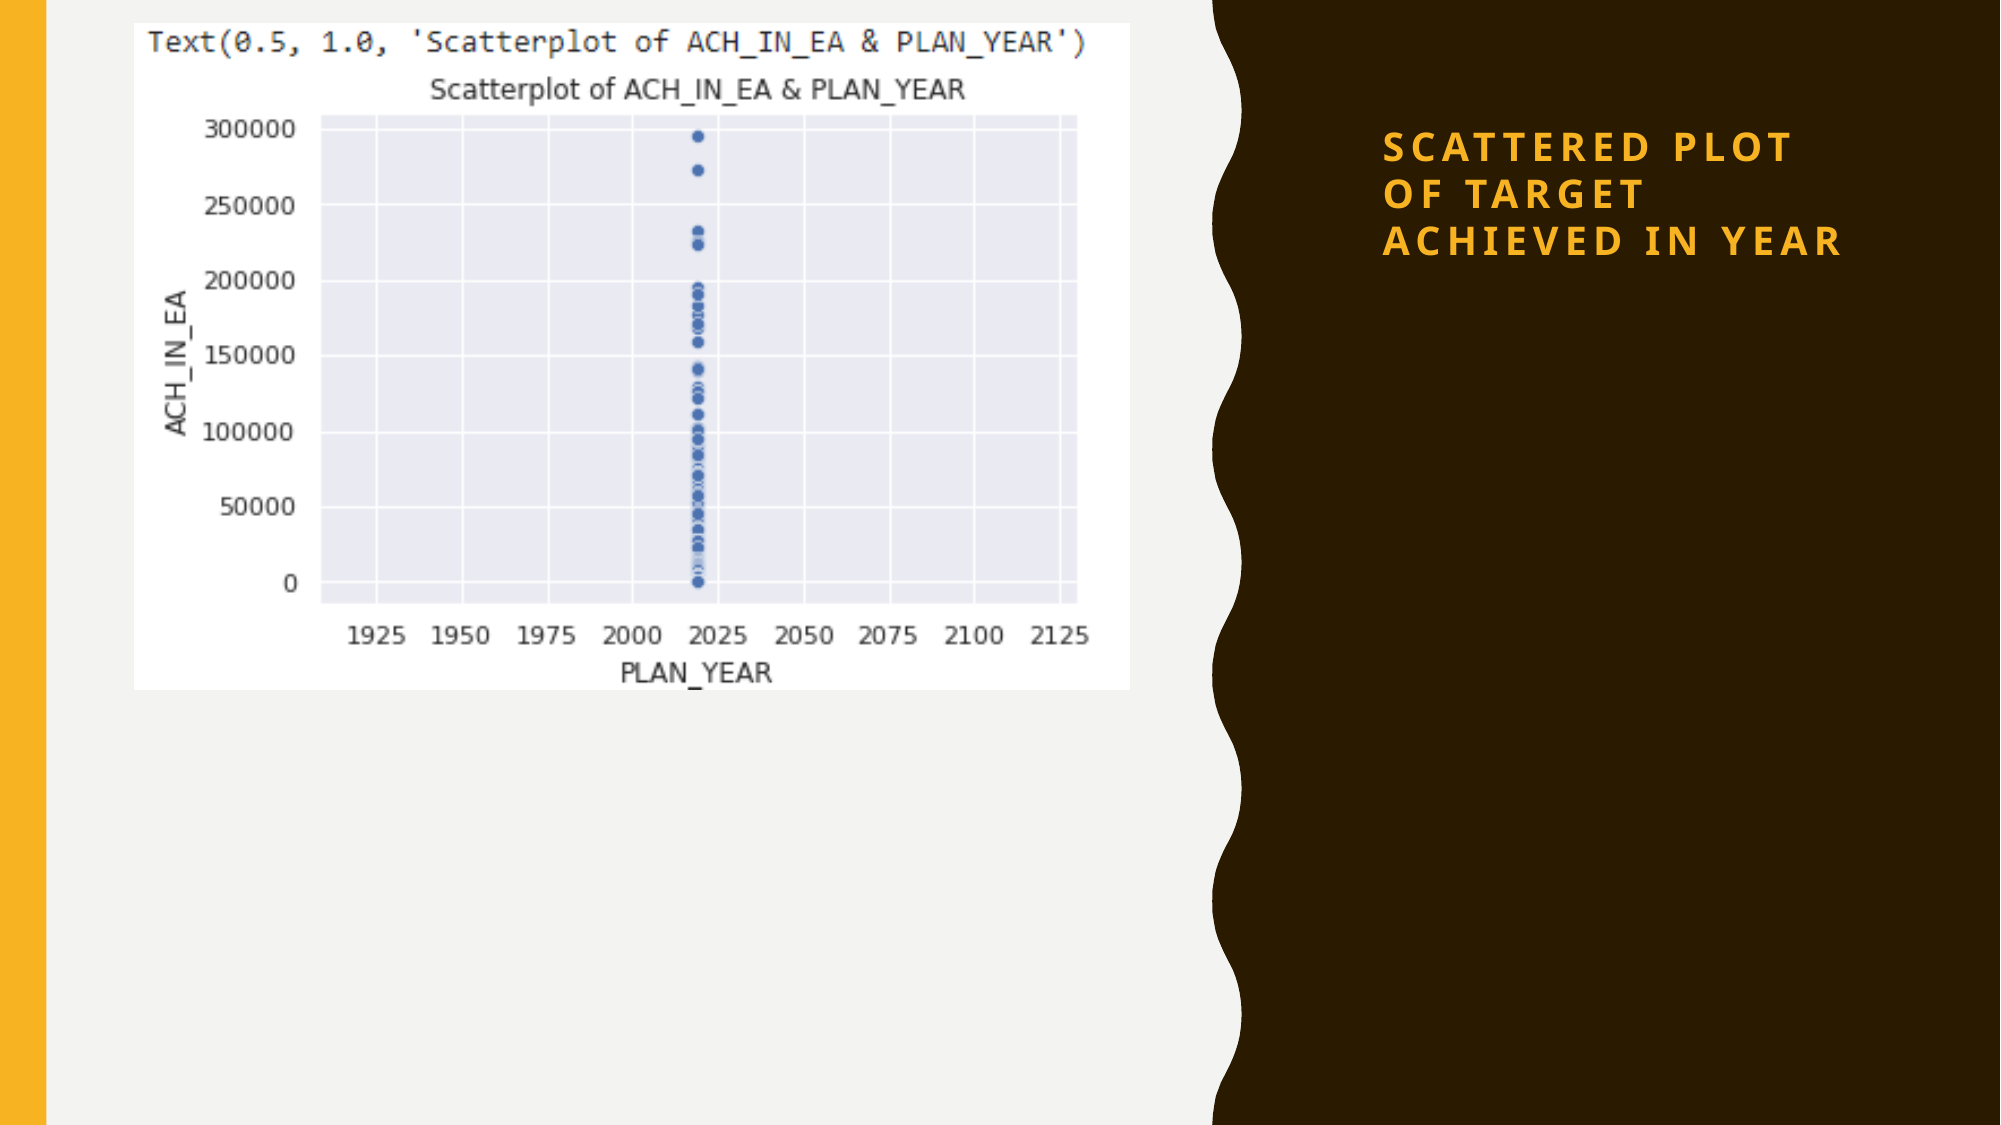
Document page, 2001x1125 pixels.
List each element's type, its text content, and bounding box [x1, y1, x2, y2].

title SCATTERED PLOT OF TARGET ACHIEVED IN YEAR [1367, 75, 1875, 272]
picture [134, 23, 1130, 690]
